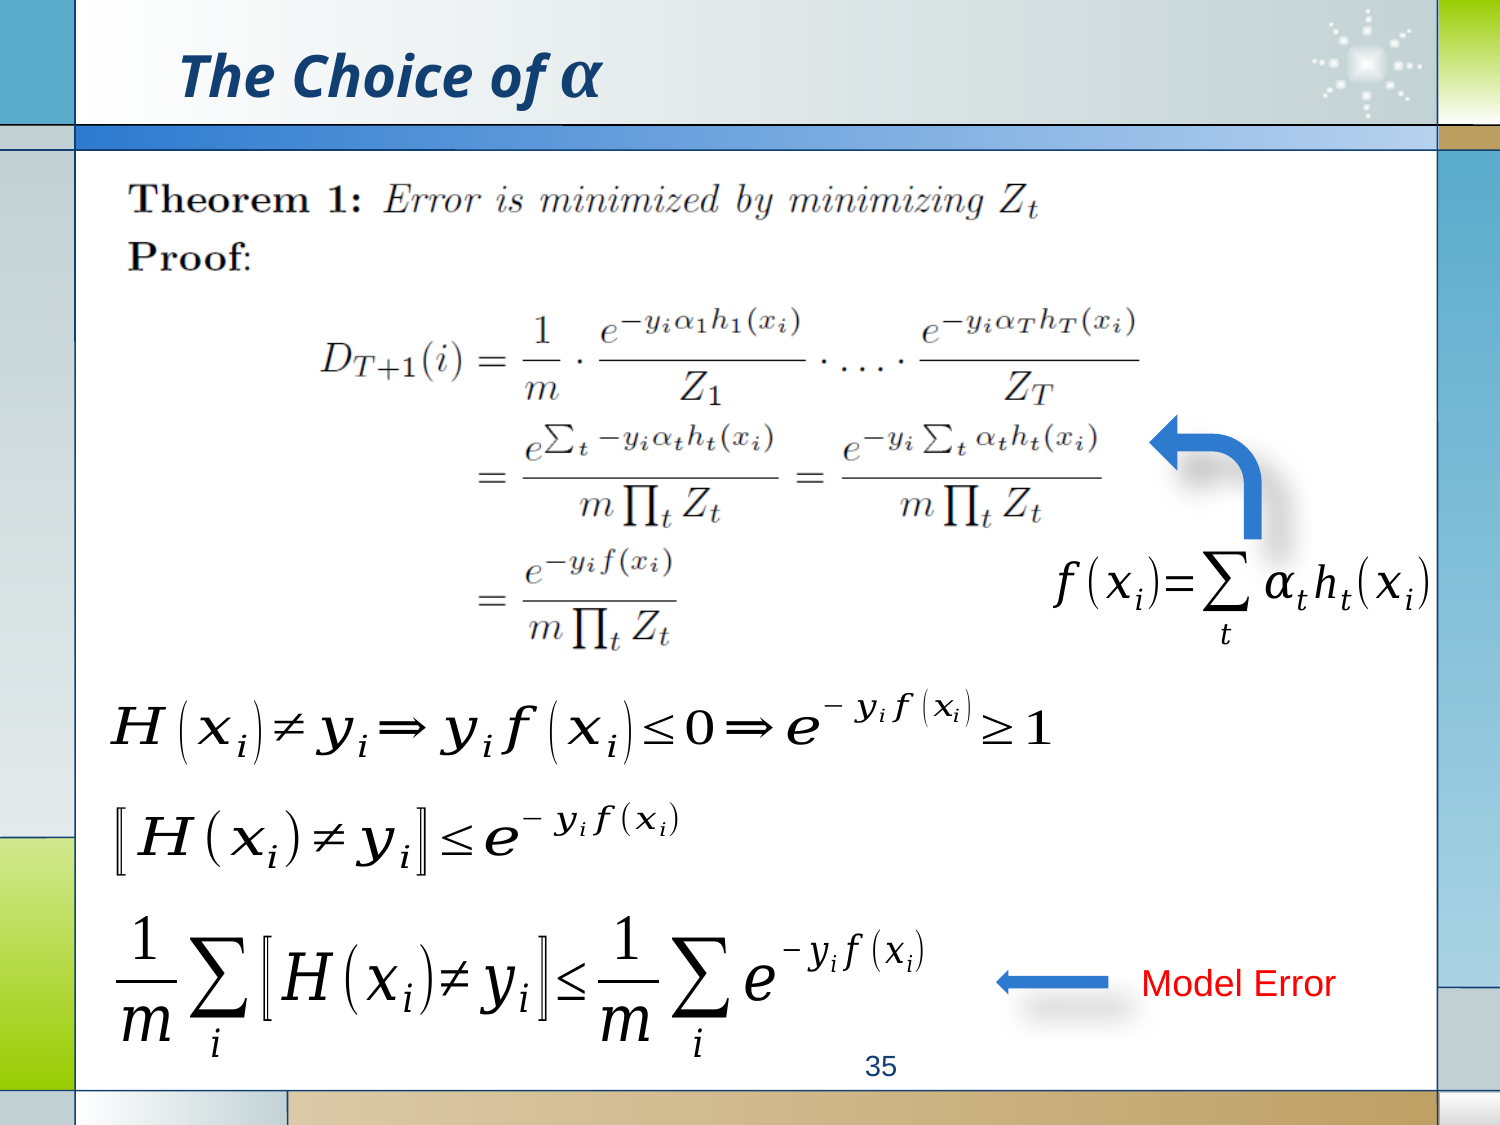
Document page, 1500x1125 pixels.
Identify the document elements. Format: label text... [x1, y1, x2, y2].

text_box [1254, 452, 1264, 542]
title The Choice of α [162, 20, 1263, 114]
slide_number 35 [562, 1039, 913, 1081]
text_box Model Error [1126, 951, 1352, 1012]
text_box [993, 967, 1111, 997]
picture [112, 162, 1251, 667]
